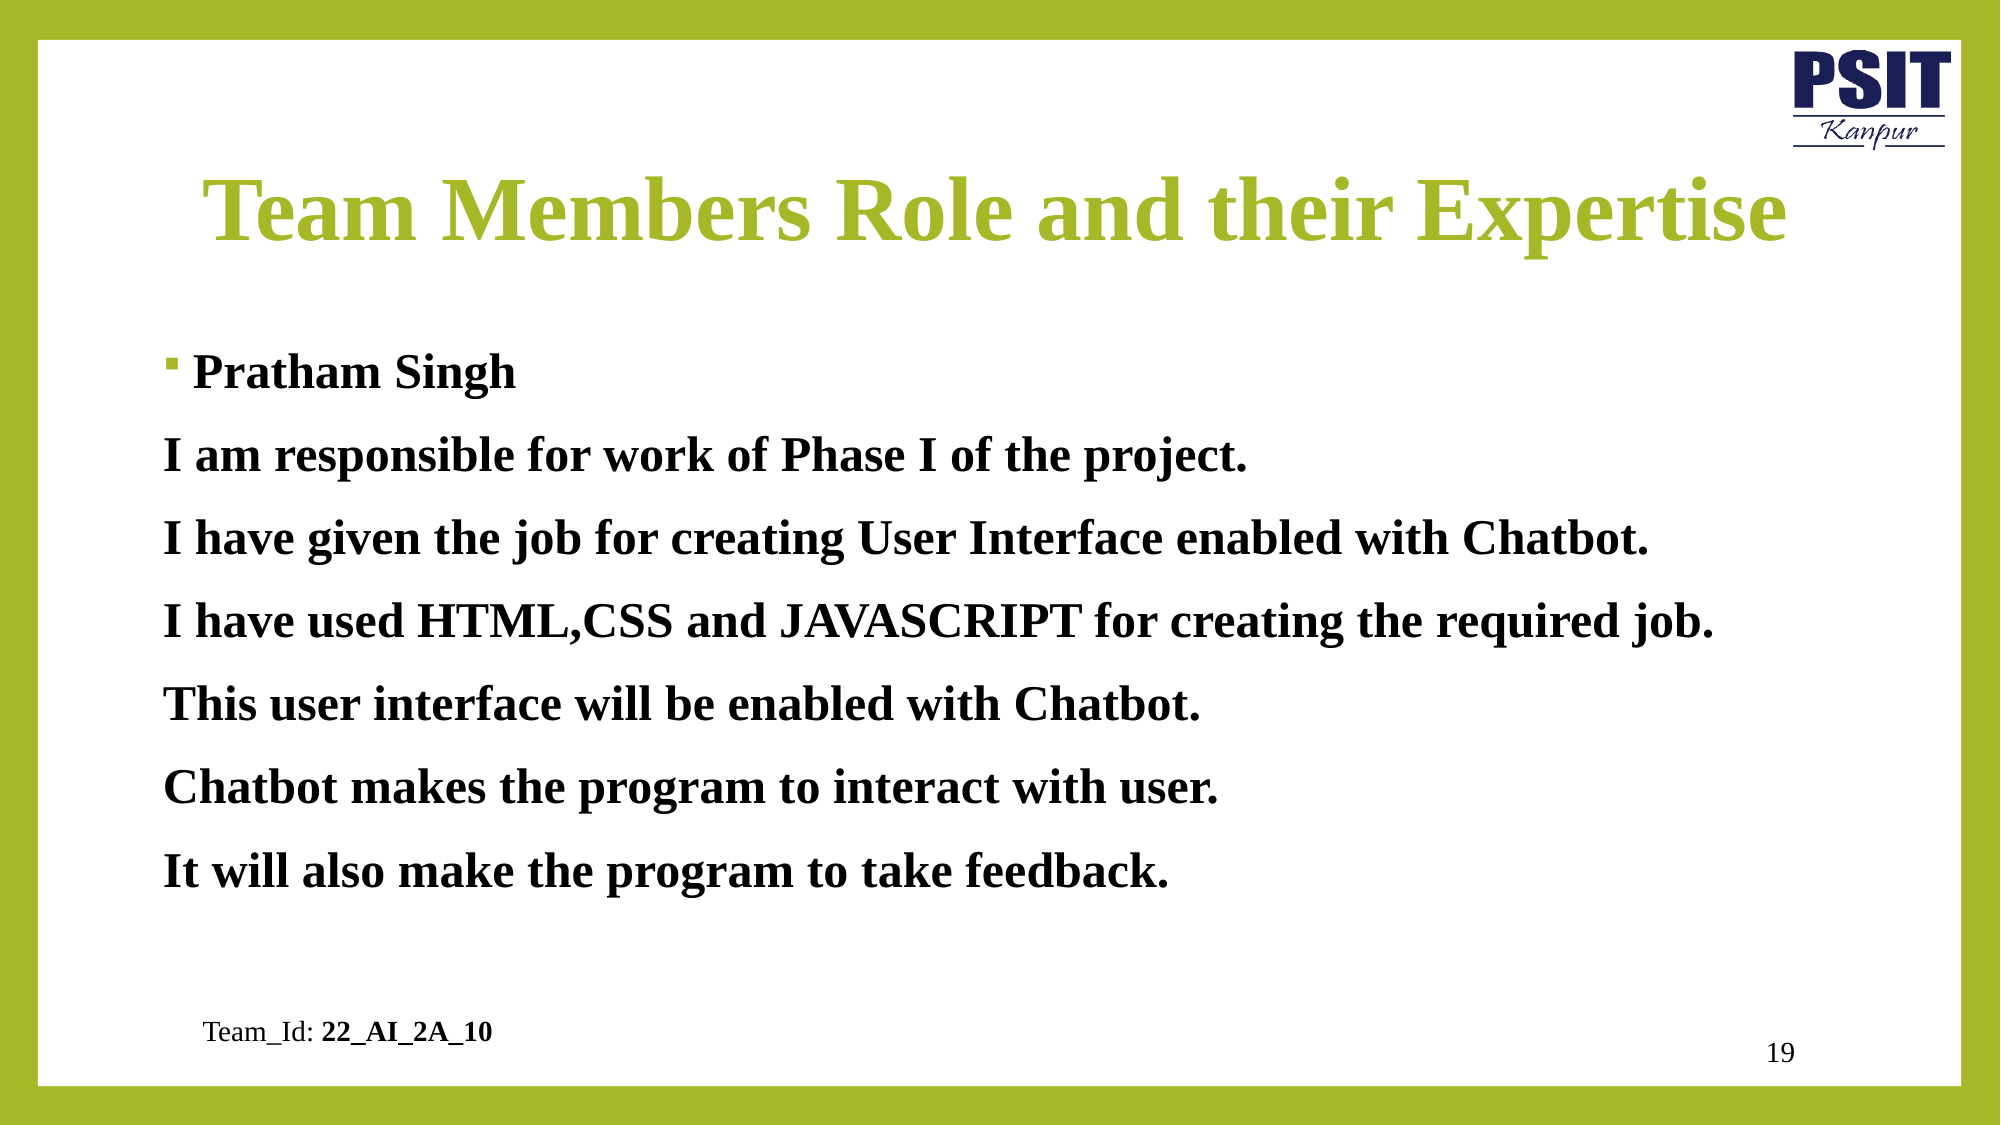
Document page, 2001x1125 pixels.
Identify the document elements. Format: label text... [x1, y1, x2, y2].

list Pratham Singh I am responsible for work of Phase I of the project. I have given the job for creating User Interface enabled with Chatbot. I have used HTML,CSS and JAVASCRIPT for creating the required job. This user interface will be enabled with Chatbot. Chatbot makes the program to interact with user. It will also make the program to take feedback. [140, 337, 1903, 1000]
picture [1793, 49, 1957, 150]
footer Team_Id: 22_AI_2A_10 [187, 999, 962, 1060]
title Team Members Role and their Expertise [187, 99, 1808, 323]
slide_number 19 [1530, 1020, 1811, 1081]
